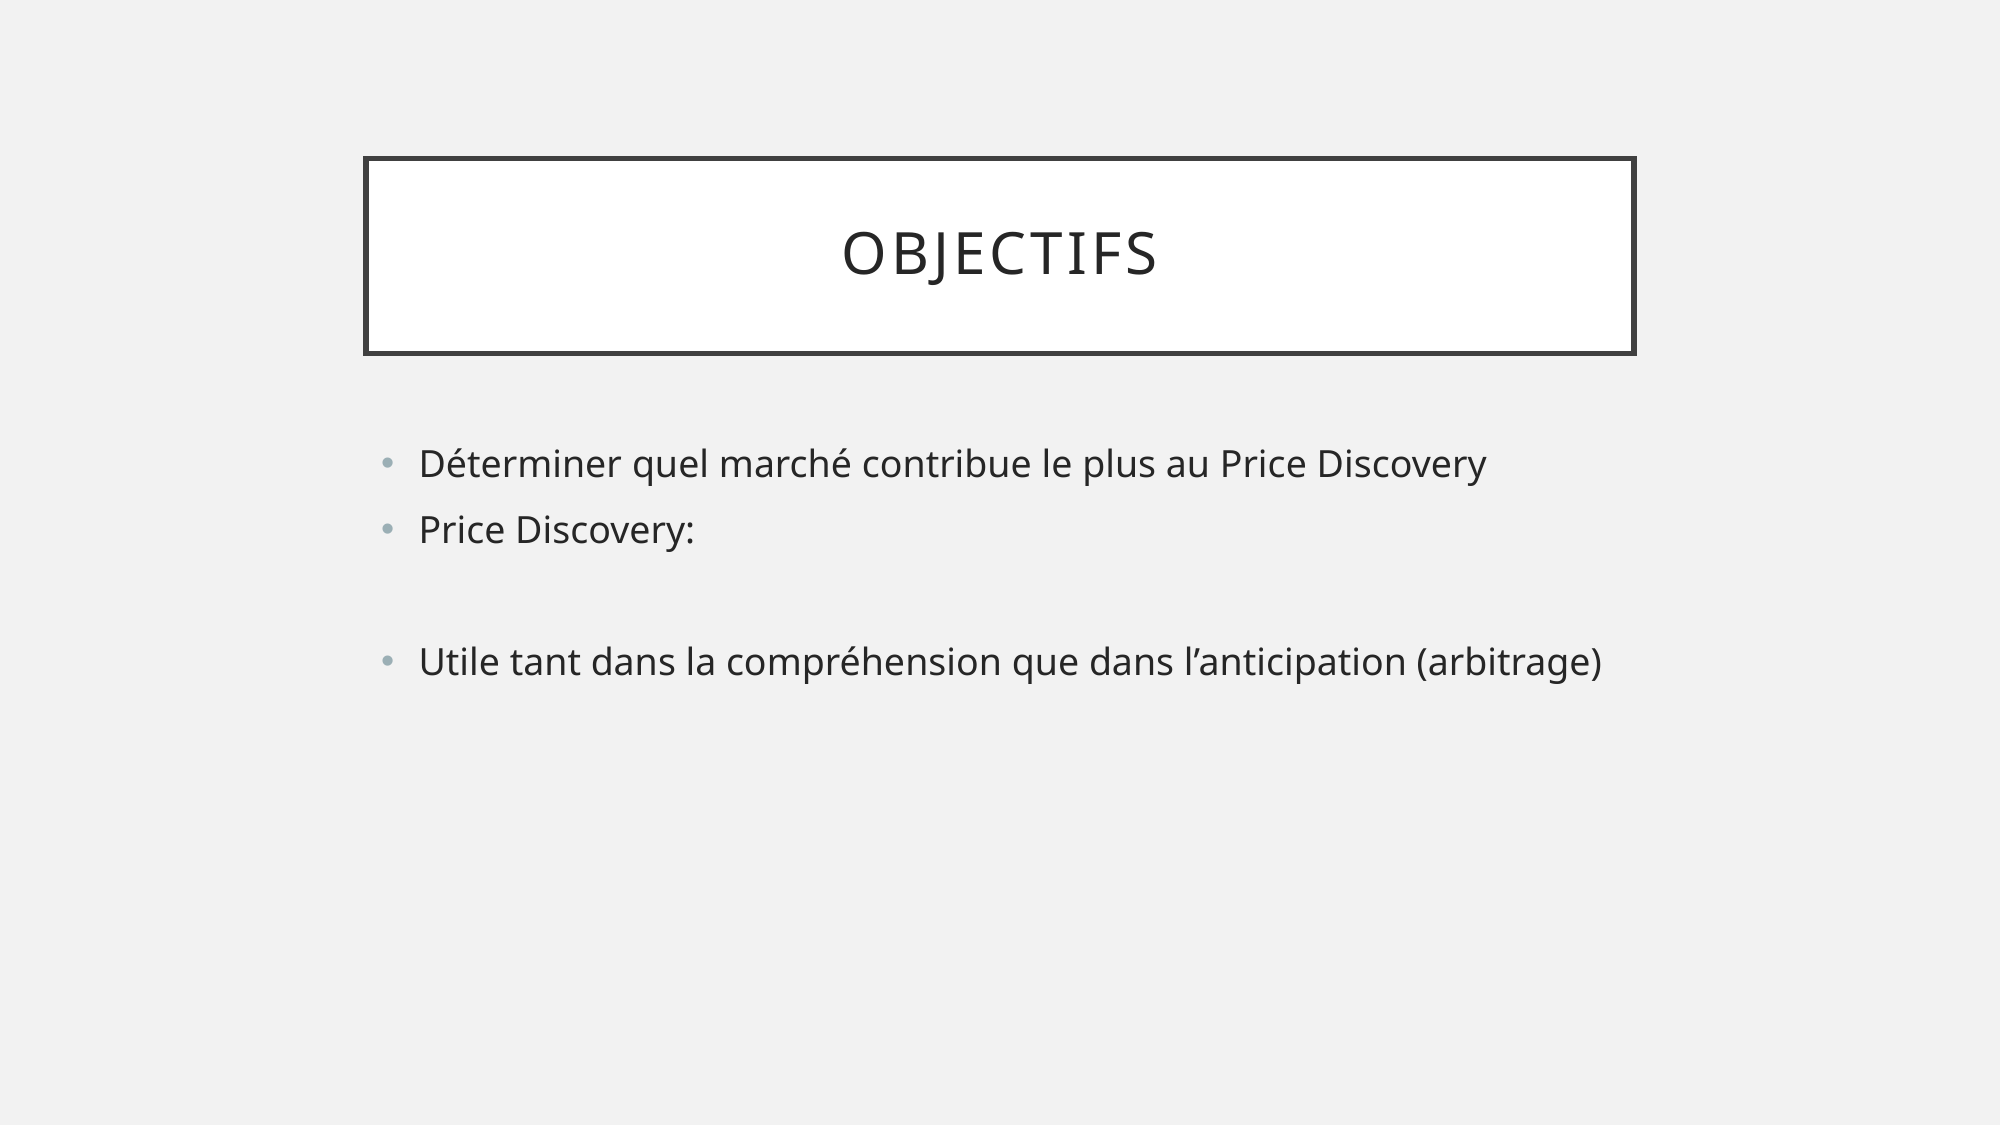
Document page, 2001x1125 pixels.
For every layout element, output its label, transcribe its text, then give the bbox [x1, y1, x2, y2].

list Déterminer quel marché contribue le plus au Price Discovery Price Discovery: Utile tant dans la compréhension que dans l’anticipation (arbitrage) [366, 432, 1634, 942]
title Objectifs [363, 156, 1637, 356]
